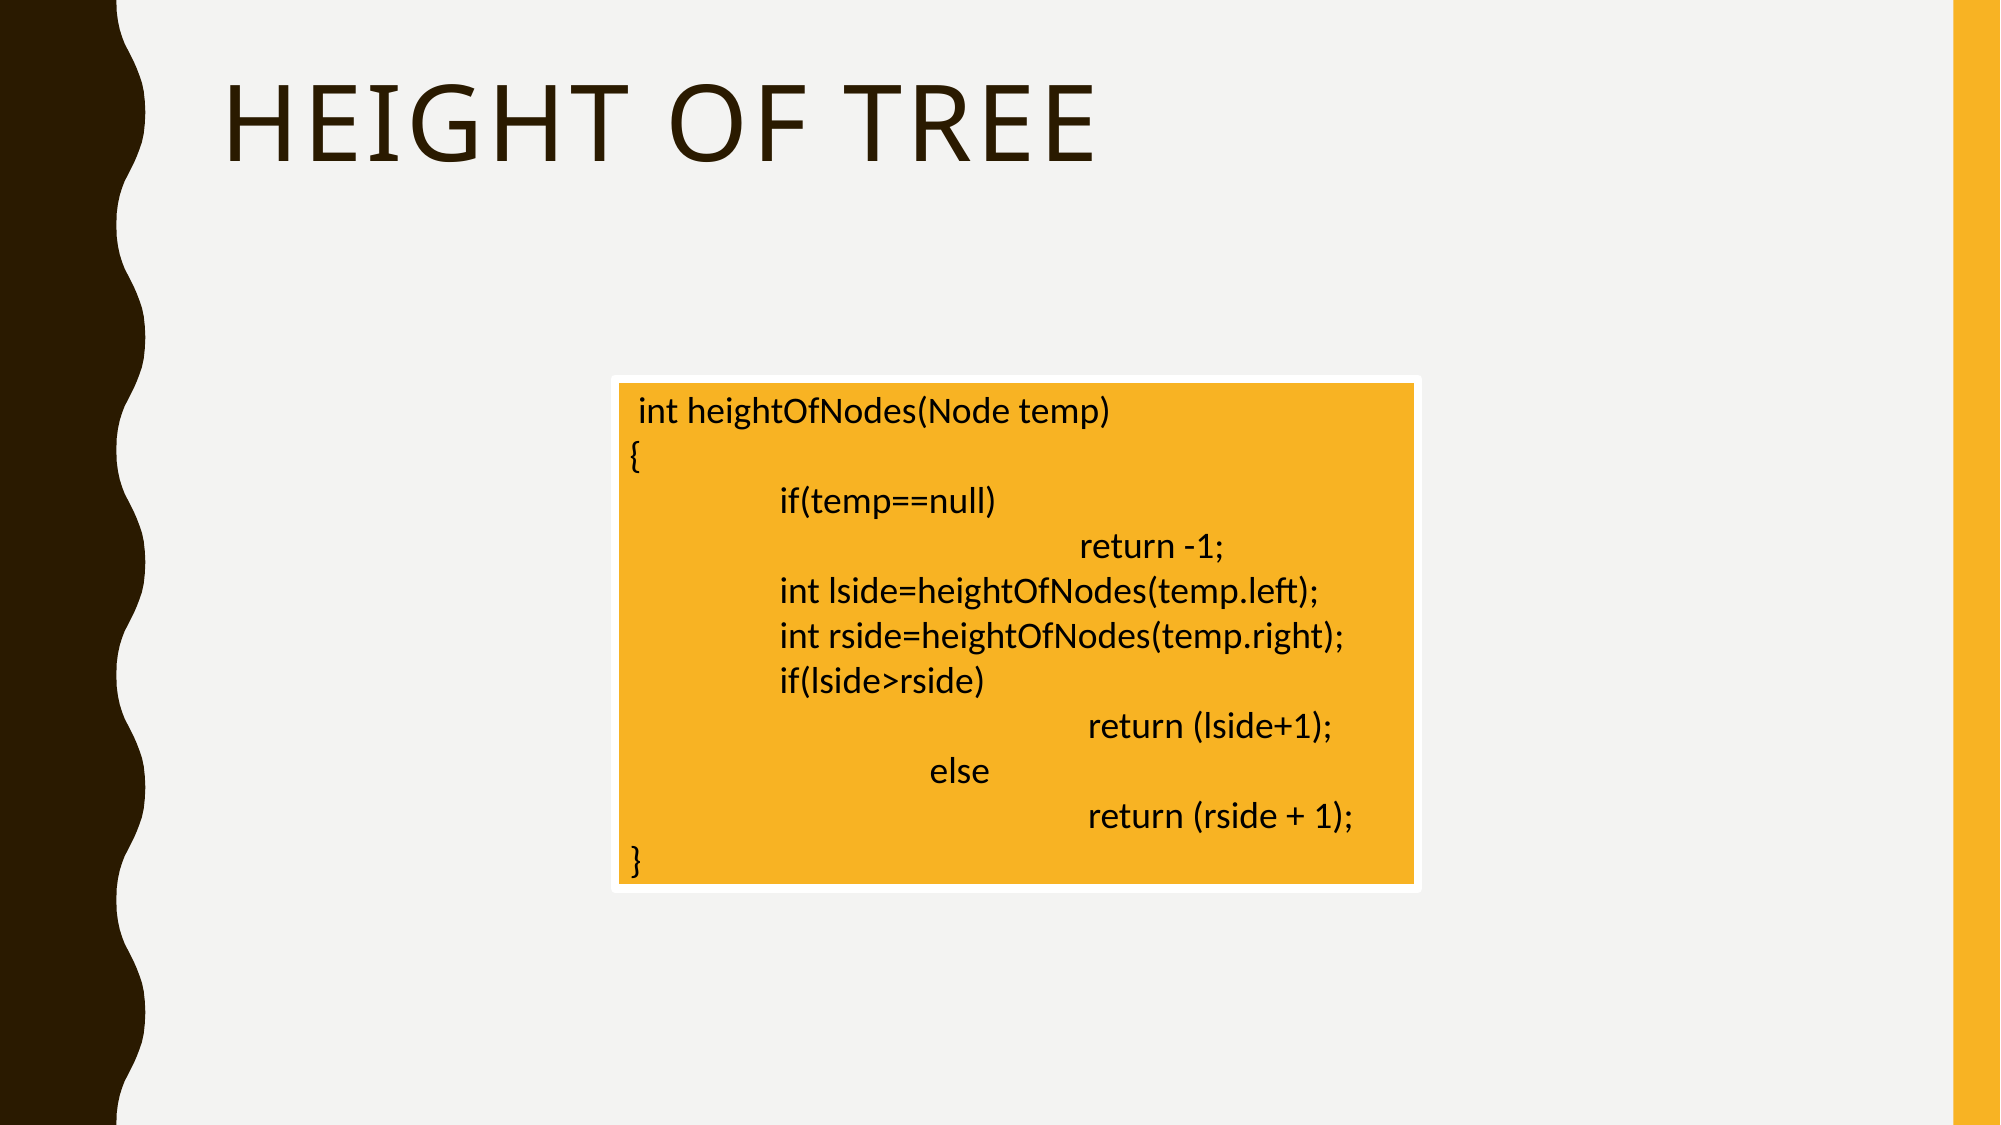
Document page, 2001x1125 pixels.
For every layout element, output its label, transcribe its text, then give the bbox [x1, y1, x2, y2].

title Height of tree [205, 62, 1875, 308]
text_box int heightOfNodes(Node temp) { if(temp==null) return -1; int lside=heightOfNodes(temp.left); int rside=heightOfNodes(temp.right); if(lside>rside) return (lside+1); else return (rside + 1); } [611, 375, 1422, 893]
